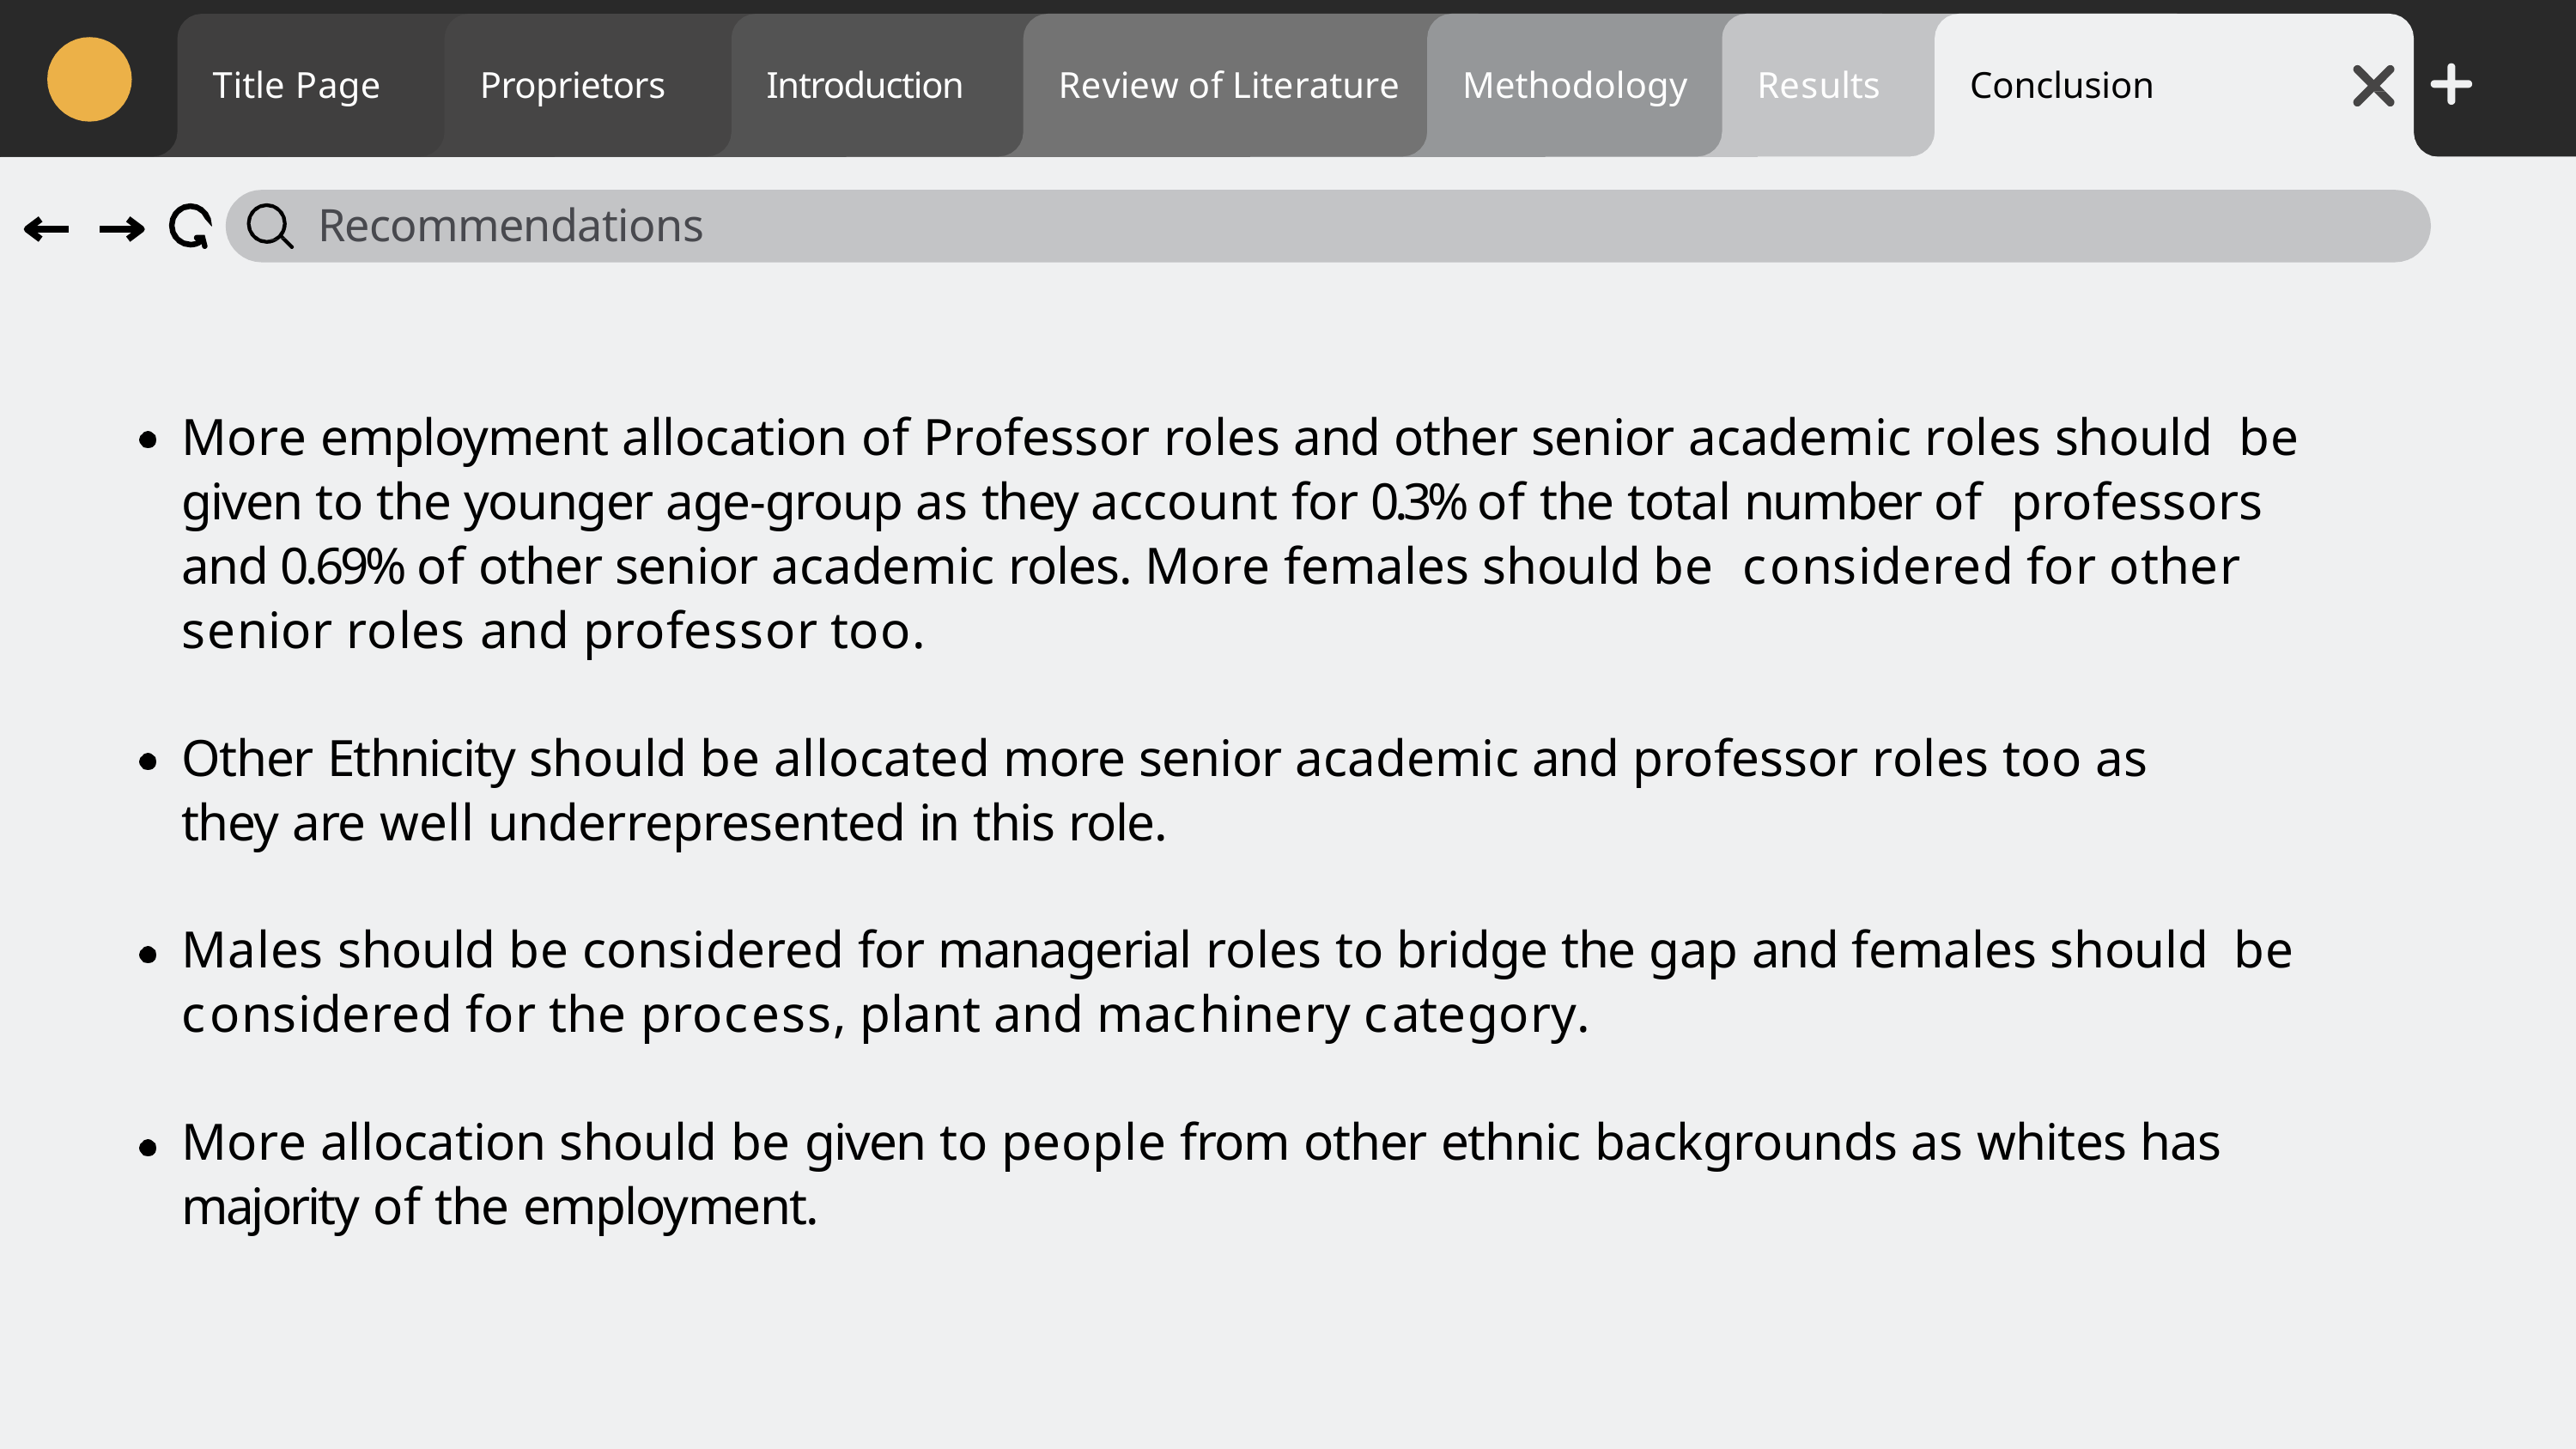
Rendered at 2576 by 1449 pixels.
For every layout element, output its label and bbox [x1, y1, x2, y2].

text_box [554, 13, 1545, 60]
text_box [0, 13, 551, 61]
text_box [1545, 13, 2576, 62]
text_box [0, 63, 2576, 1449]
text_box [139, 431, 156, 1156]
